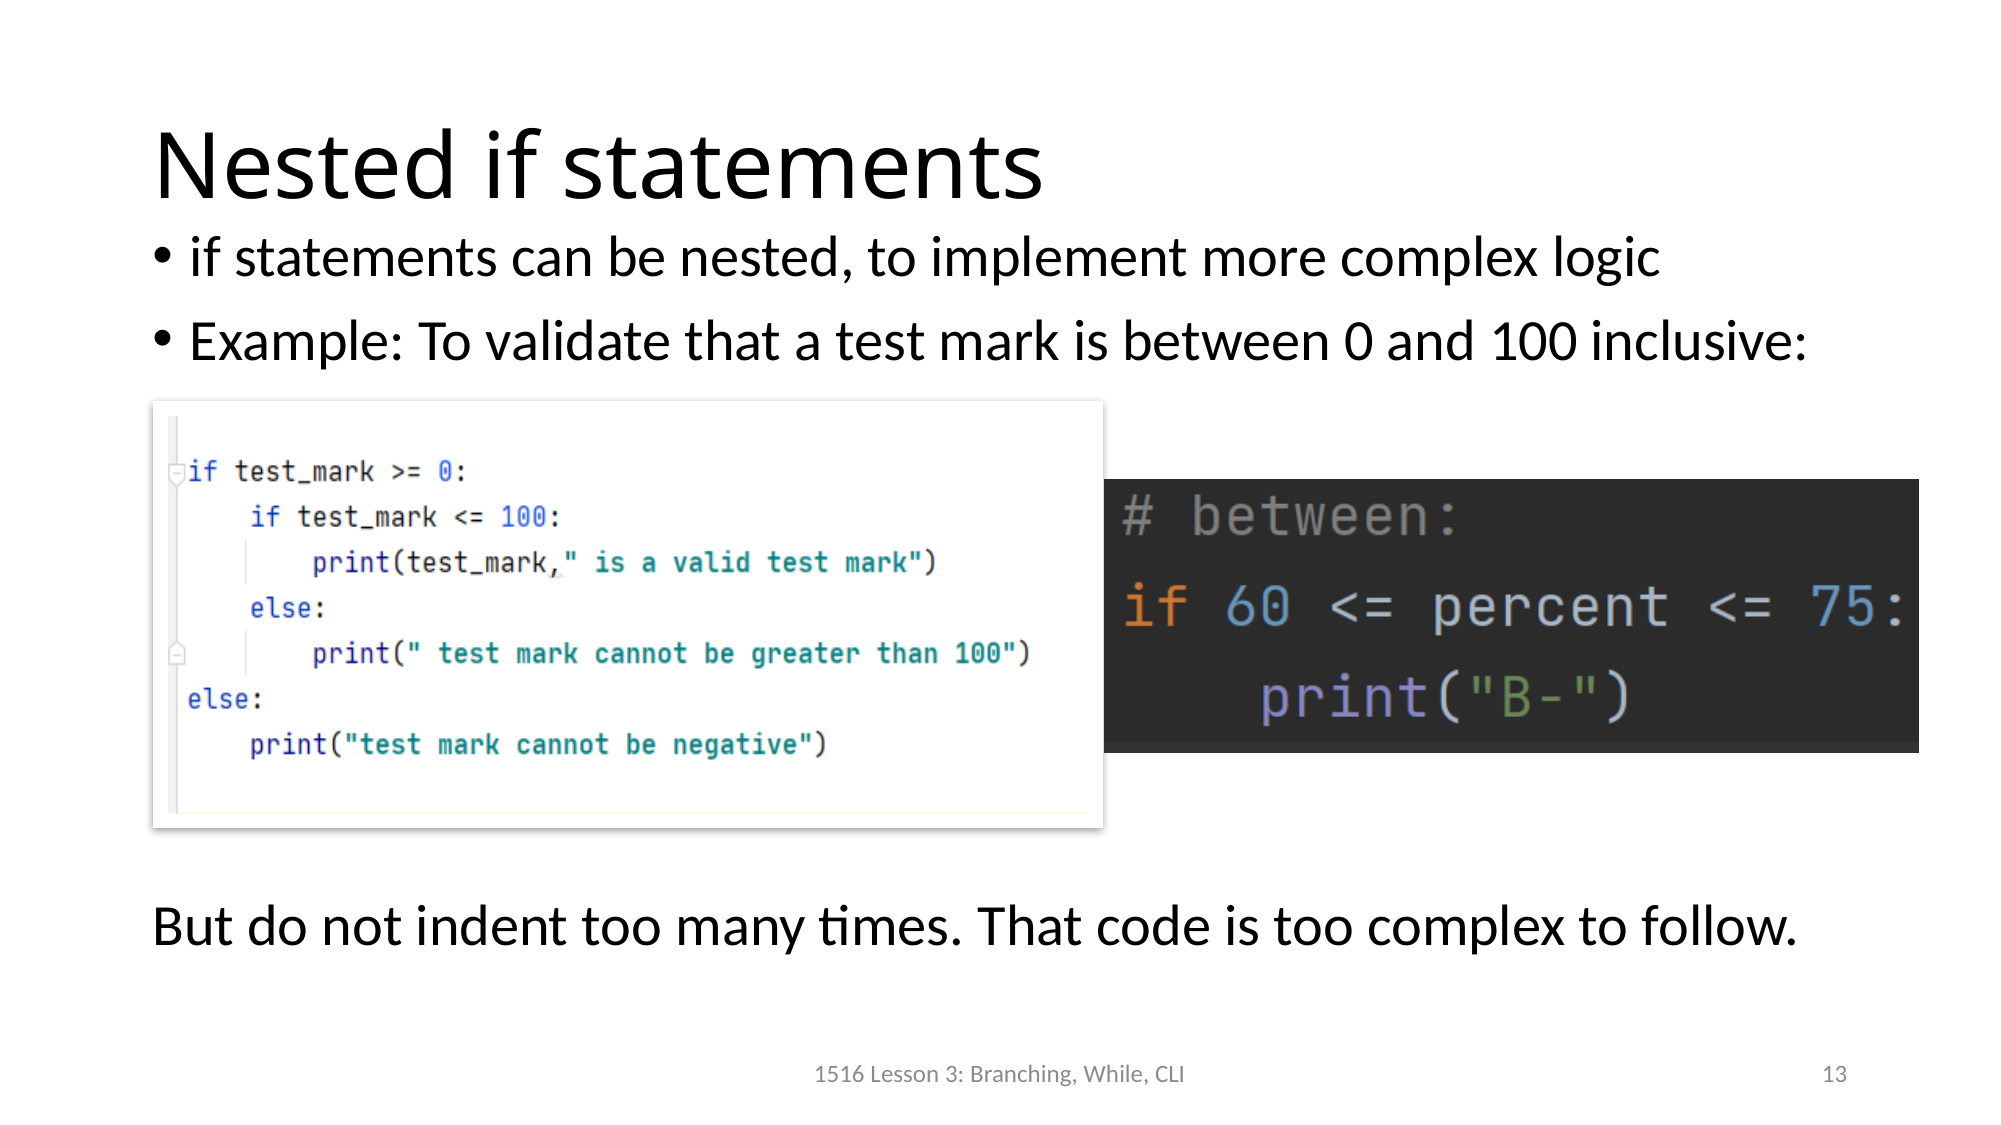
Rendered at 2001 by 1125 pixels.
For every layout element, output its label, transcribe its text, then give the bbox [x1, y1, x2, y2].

slide_number 13 [1412, 1042, 1863, 1103]
list if statements can be nested, to implement more complex logic Example: To validate that a test mark is between 0 and 100 inclusive: But do not indent too many times. That code is too complex to follow. [137, 218, 1863, 1014]
picture [1104, 479, 1919, 753]
title Nested if statements [137, 59, 1863, 218]
footer 1516 Lesson 3: Branching, While, CLI [662, 1042, 1338, 1103]
picture [167, 415, 1088, 814]
